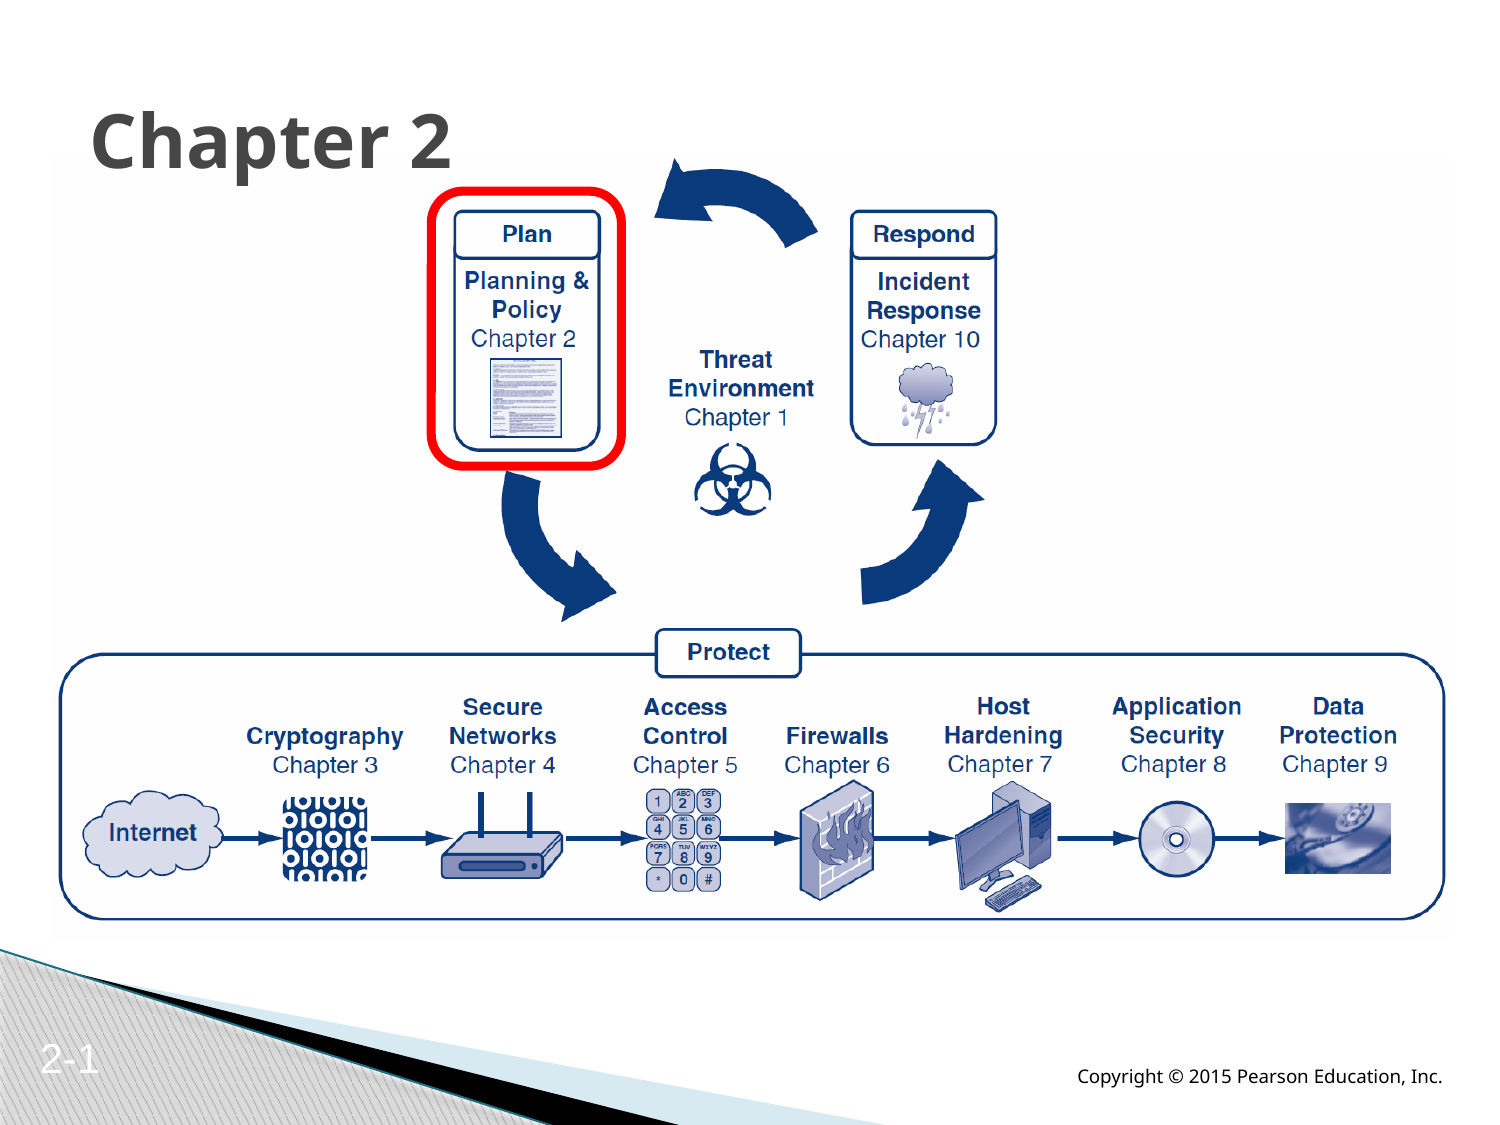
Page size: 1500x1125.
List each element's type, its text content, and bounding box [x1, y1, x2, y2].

title Chapter 2 [75, 45, 1425, 149]
picture [49, 149, 1451, 942]
